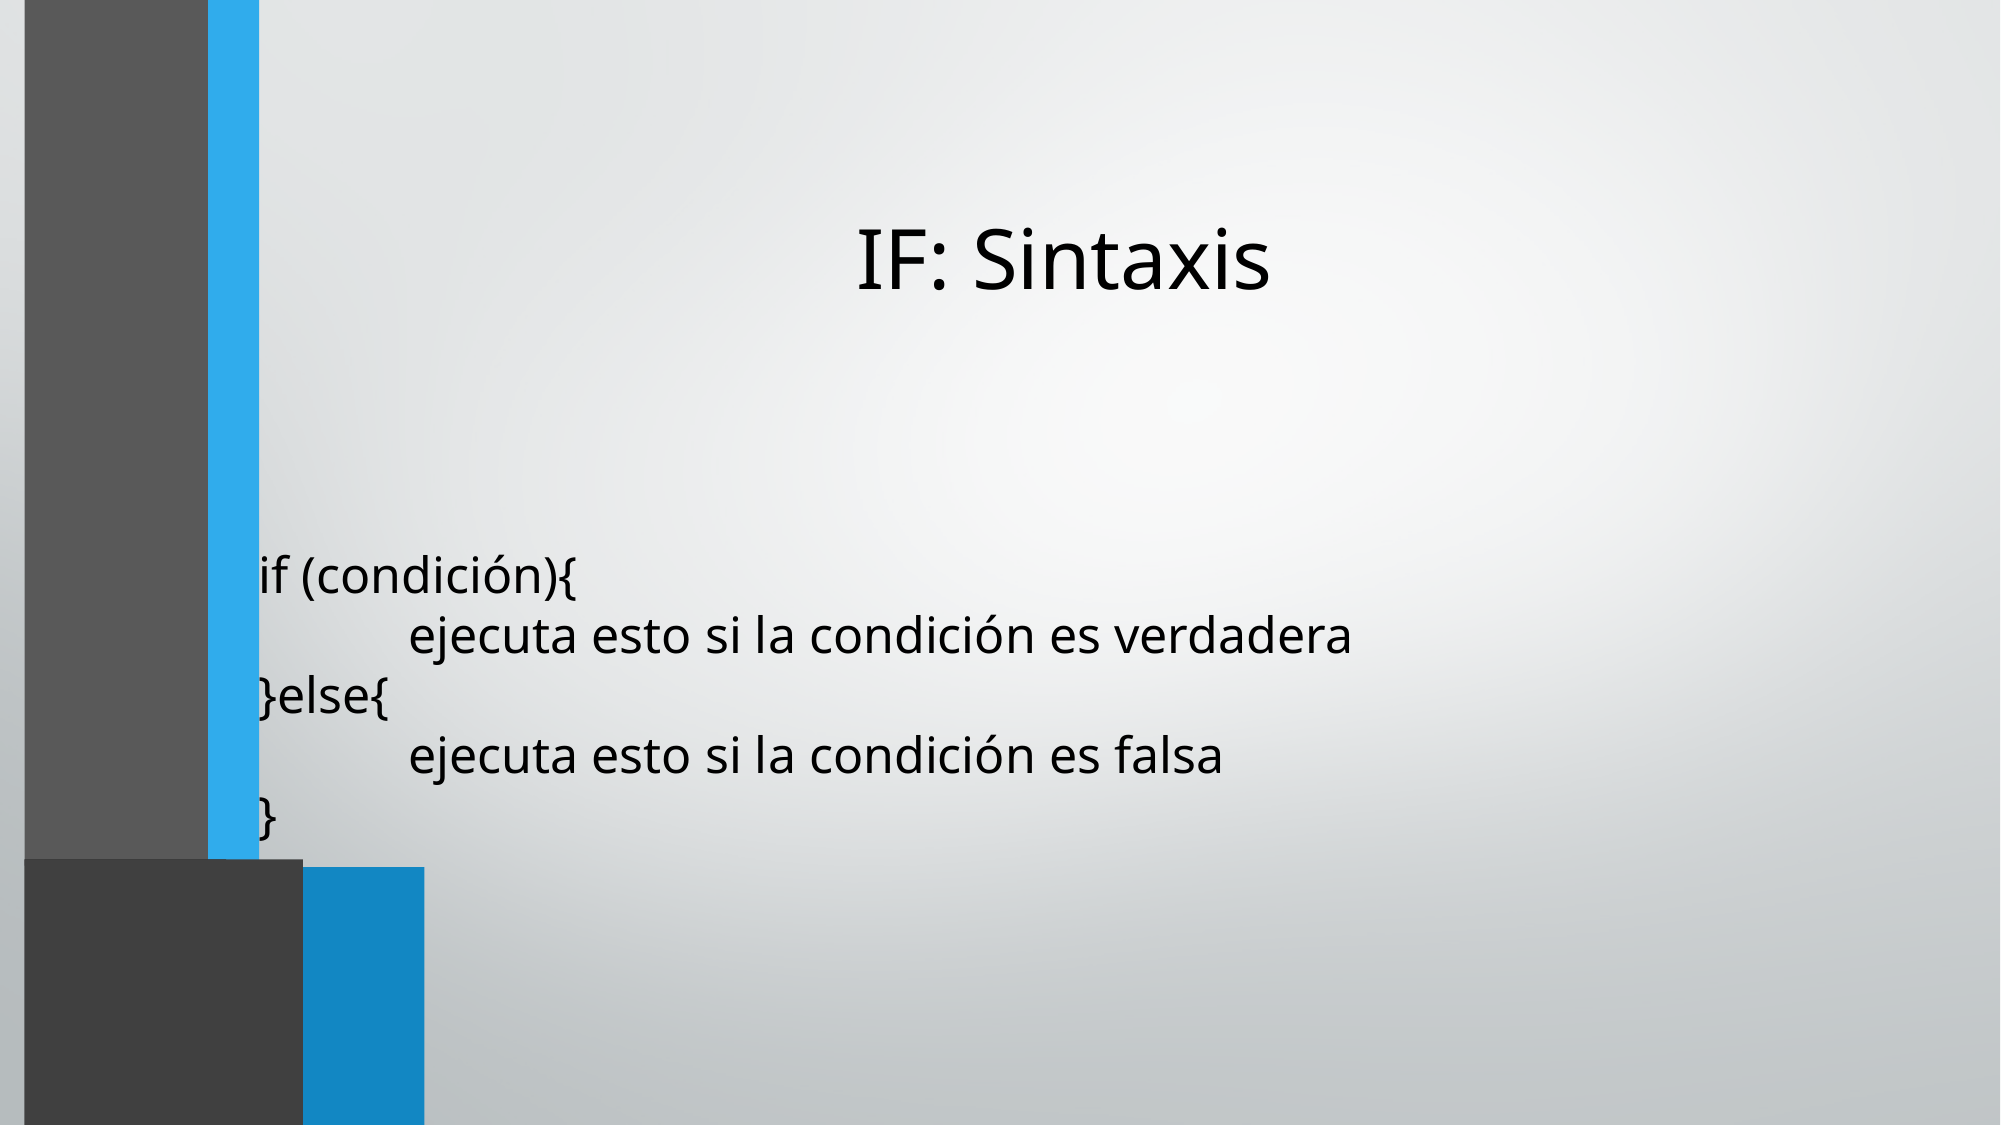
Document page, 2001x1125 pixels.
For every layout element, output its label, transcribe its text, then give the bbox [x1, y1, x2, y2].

text_box if (condición){ ejecuta esto si la condición es verdadera }else{ ejecuta esto si la condición es falsa } [243, 437, 1887, 950]
text_box IF: Sintaxis [243, 112, 1887, 400]
picture [0, 0, 24, 1125]
picture [260, 0, 2001, 1125]
